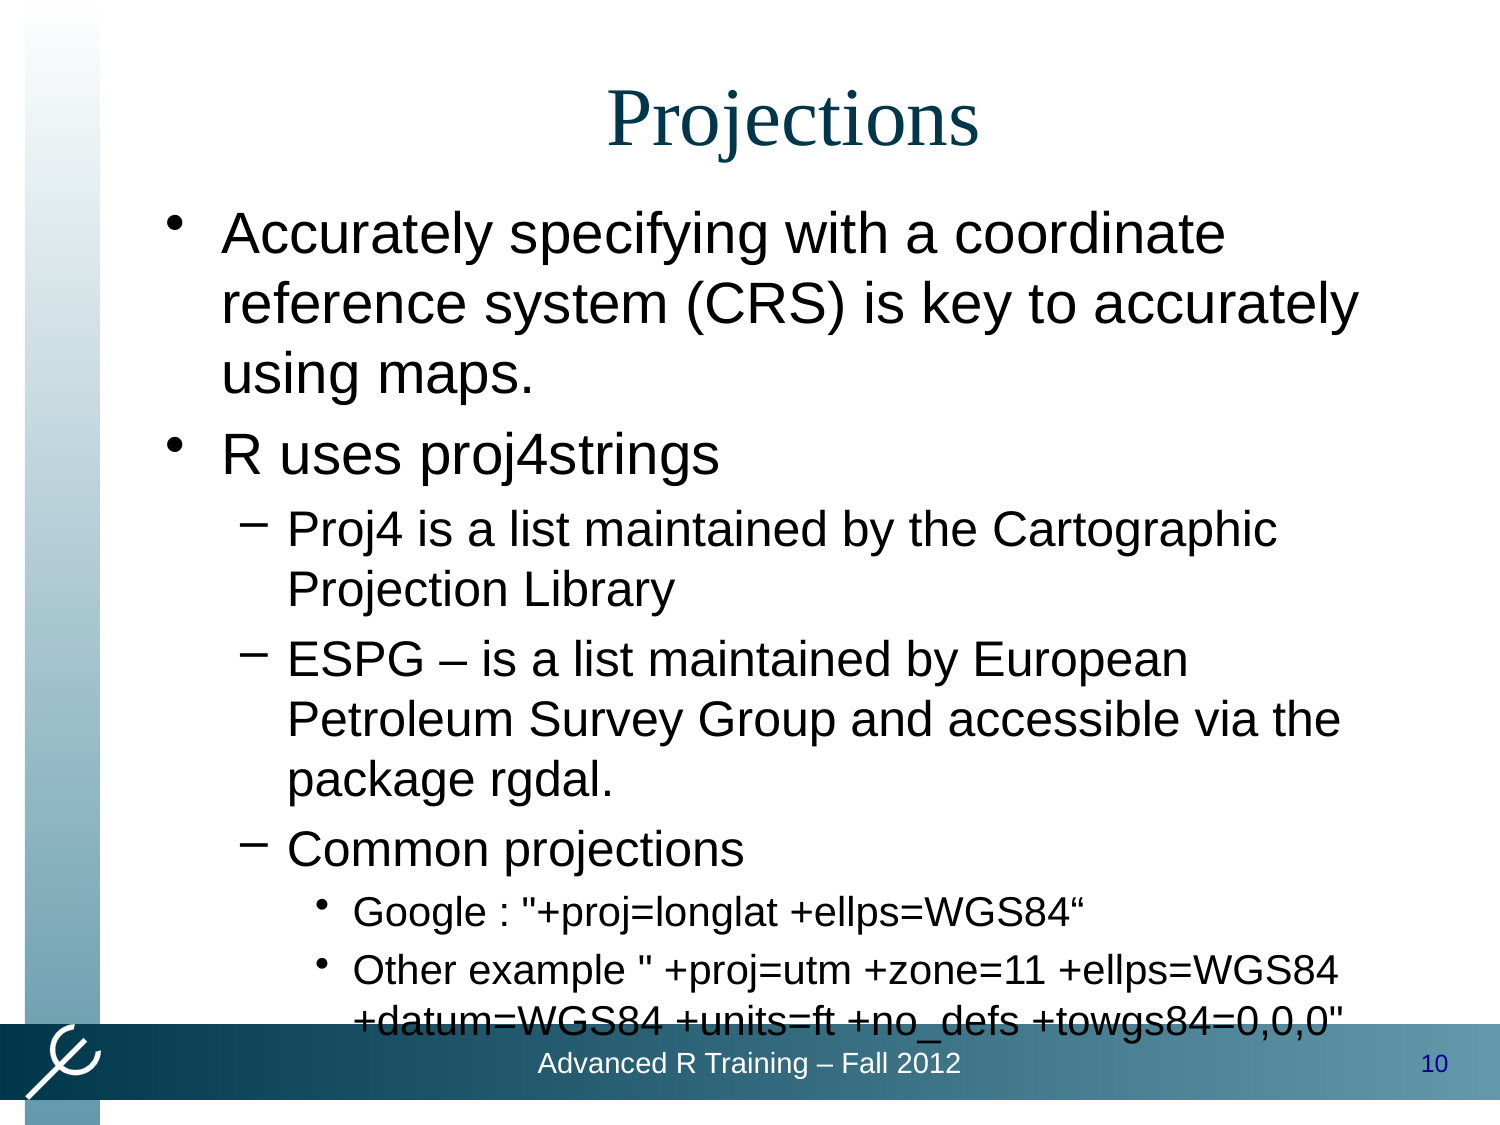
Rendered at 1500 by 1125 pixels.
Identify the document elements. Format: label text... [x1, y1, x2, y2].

title Projections [150, 50, 1438, 175]
list Accurately specifying with a coordinate reference system (CRS) is key to accurately using maps. R uses proj4strings Proj4 is a list maintained by the Cartographic Projection Library ESPG – is a list maintained by European Petroleum Survey Group and accessible via the package rgdal. Common projections Google : "+proj=longlat +ellps=WGS84“ Other example " +proj=utm +zone=11 +ellps=WGS84 +datum=WGS84 +units=ft +no_defs +towgs84=0,0,0" [150, 187, 1438, 1013]
picture [27, 1024, 101, 1100]
